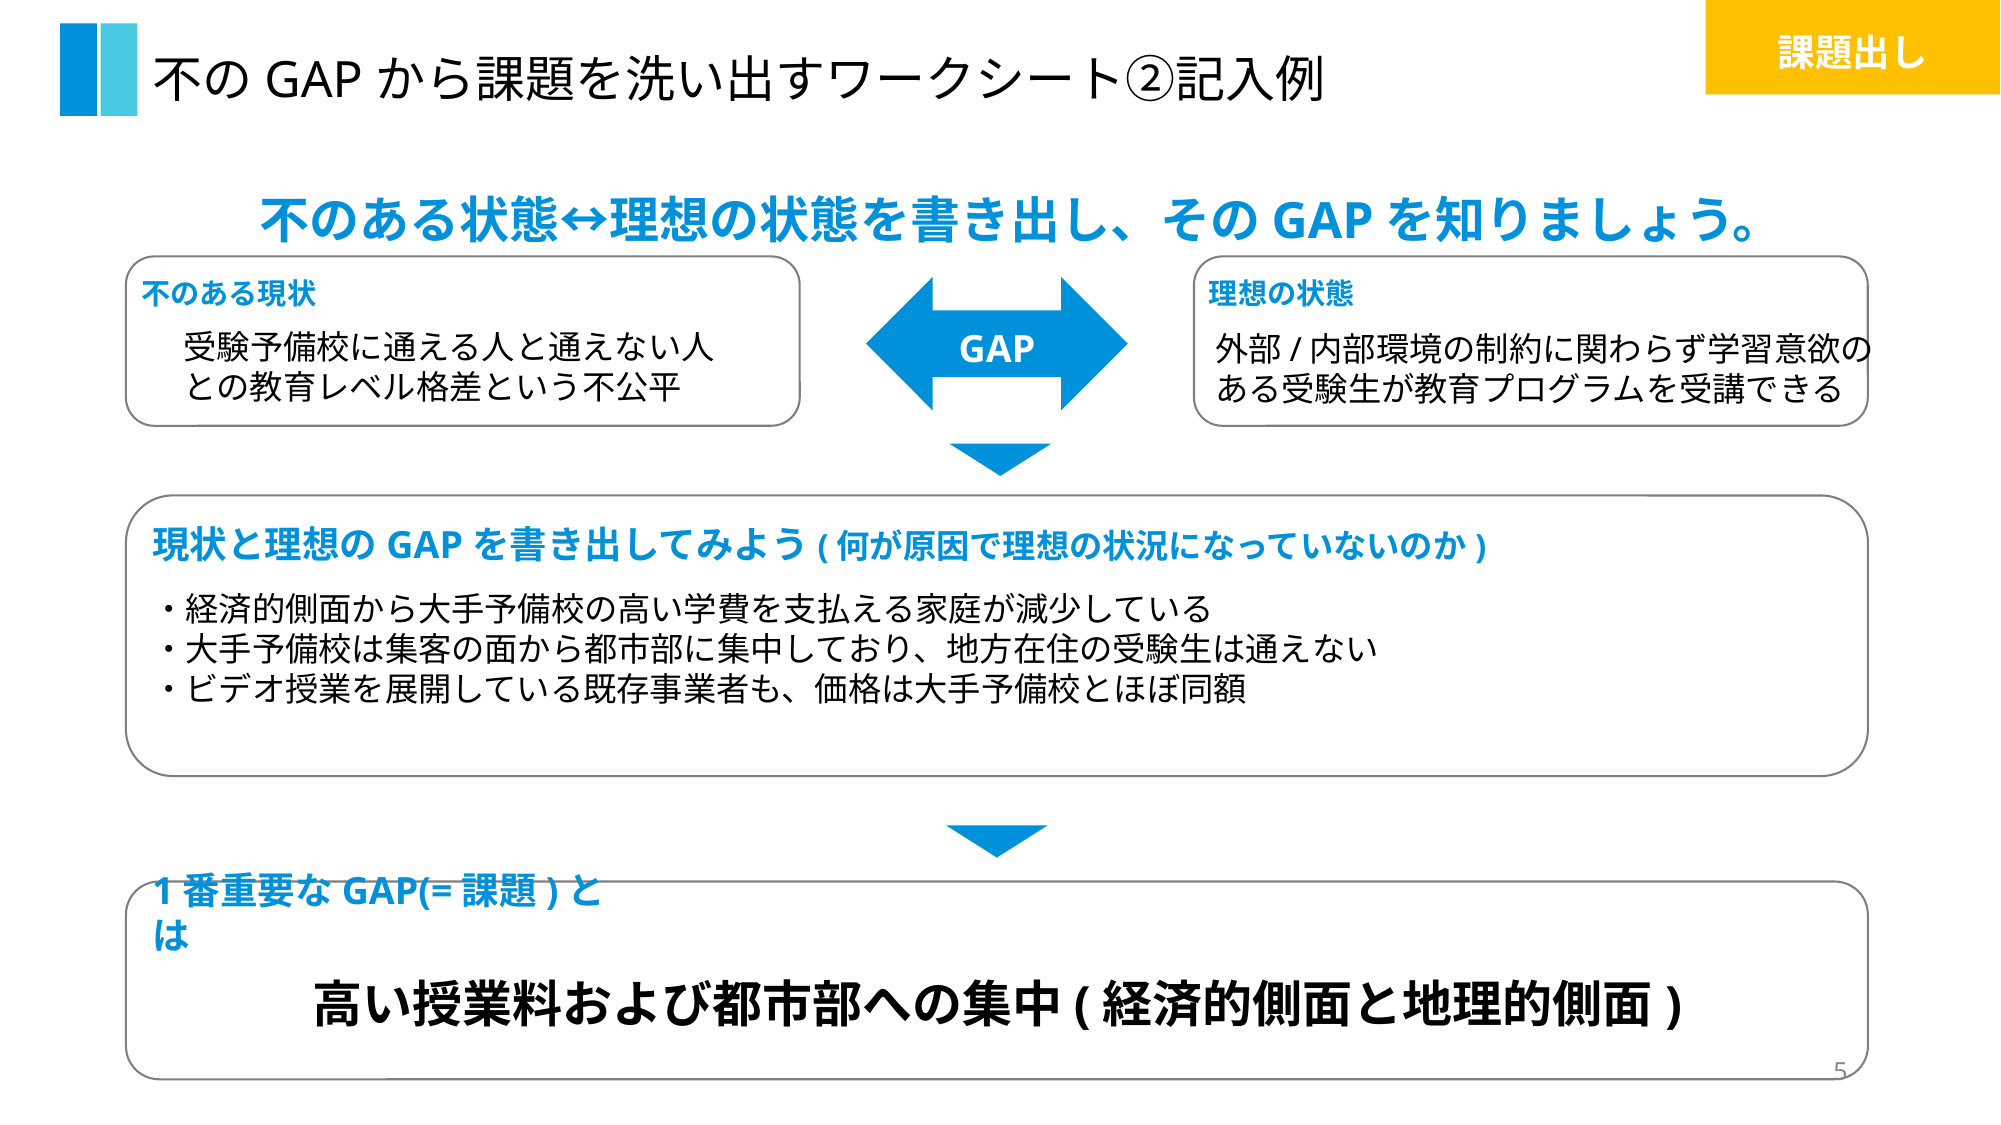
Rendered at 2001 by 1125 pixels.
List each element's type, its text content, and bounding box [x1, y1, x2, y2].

slide_number ‹#› [1412, 1042, 1863, 1103]
text_box [949, 826, 1045, 857]
text_box [125, 256, 800, 426]
text_box 理想の状態 [1194, 267, 1372, 310]
text_box [1193, 256, 1868, 426]
text_box [953, 444, 1048, 475]
text_box 課題出し [1705, 0, 2000, 95]
text_box [125, 881, 1868, 1080]
text_box 不のある現状 [125, 267, 333, 310]
text_box ・経済的側面から大手予備校の高い学費を支払える家庭が減少している ・大手予備校は集客の面から都市部に集中しており、地方在住の受験生は通えない ・ビデオ授業を展開している既存事業者も、価格は大手予備校とほぼ同額 [137, 580, 1868, 709]
text_box 受験予備校に通える人と通えない人との教育レベル格差という不公平 [168, 318, 757, 406]
text_box [125, 495, 1868, 777]
text_box 高い授業料および都市部への集中(経済的側面と地理的側面) [131, 965, 1863, 1033]
text_box GAP [867, 279, 1127, 408]
text_box 外部/内部環境の制約に関わらず学習意欲のある受験生が教育プログラムを受講できる [1200, 320, 1912, 408]
text_box 1番重要なGAP(=課題)とは [137, 859, 649, 957]
text_box 現状と理想のGAPを書き出してみよう(何が原因で理想の状況になっていないのか) [137, 513, 1526, 566]
text_box 不のある状態↔理想の状態を書き出し、そのGAPを知りましょう。 [243, 181, 1799, 249]
title 不のGAPから課題を洗い出すワークシート➁記入例 [137, 21, 1617, 116]
